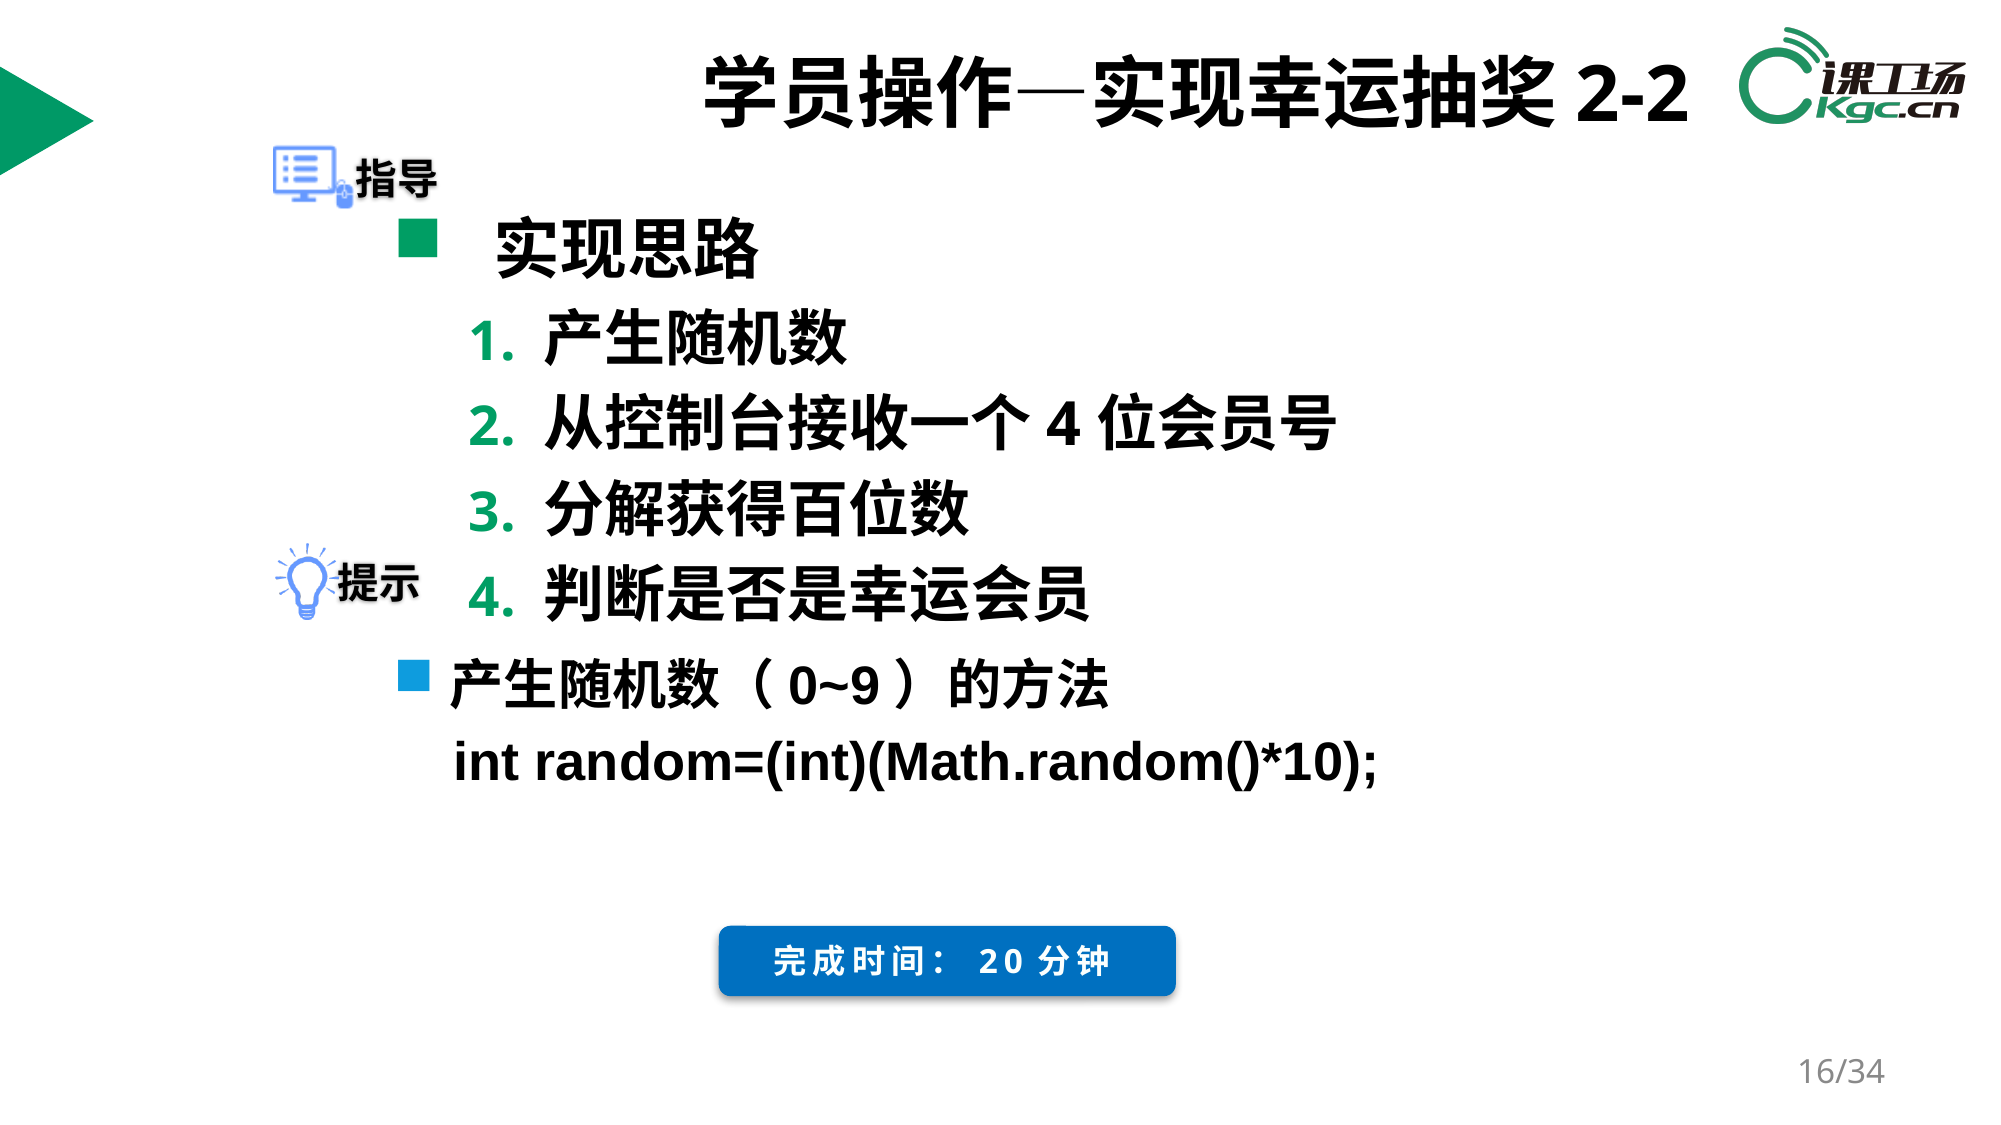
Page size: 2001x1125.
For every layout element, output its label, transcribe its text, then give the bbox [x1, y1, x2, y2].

slide_number /34 [1433, 1042, 1901, 1104]
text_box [275, 543, 437, 620]
picture [1739, 27, 1966, 124]
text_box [273, 140, 455, 223]
title 学员操作—实现幸运抽奖2-2 [686, 46, 1721, 133]
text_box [718, 925, 1176, 997]
text_box 产生随机数（0~9）的方法 int random=(int)(Math.random()*10); [378, 642, 1610, 868]
list 实现思路 产生随机数 从控制台接收一个4位会员号 分解获得百位数 判断是否是幸运会员 [378, 199, 1633, 1043]
